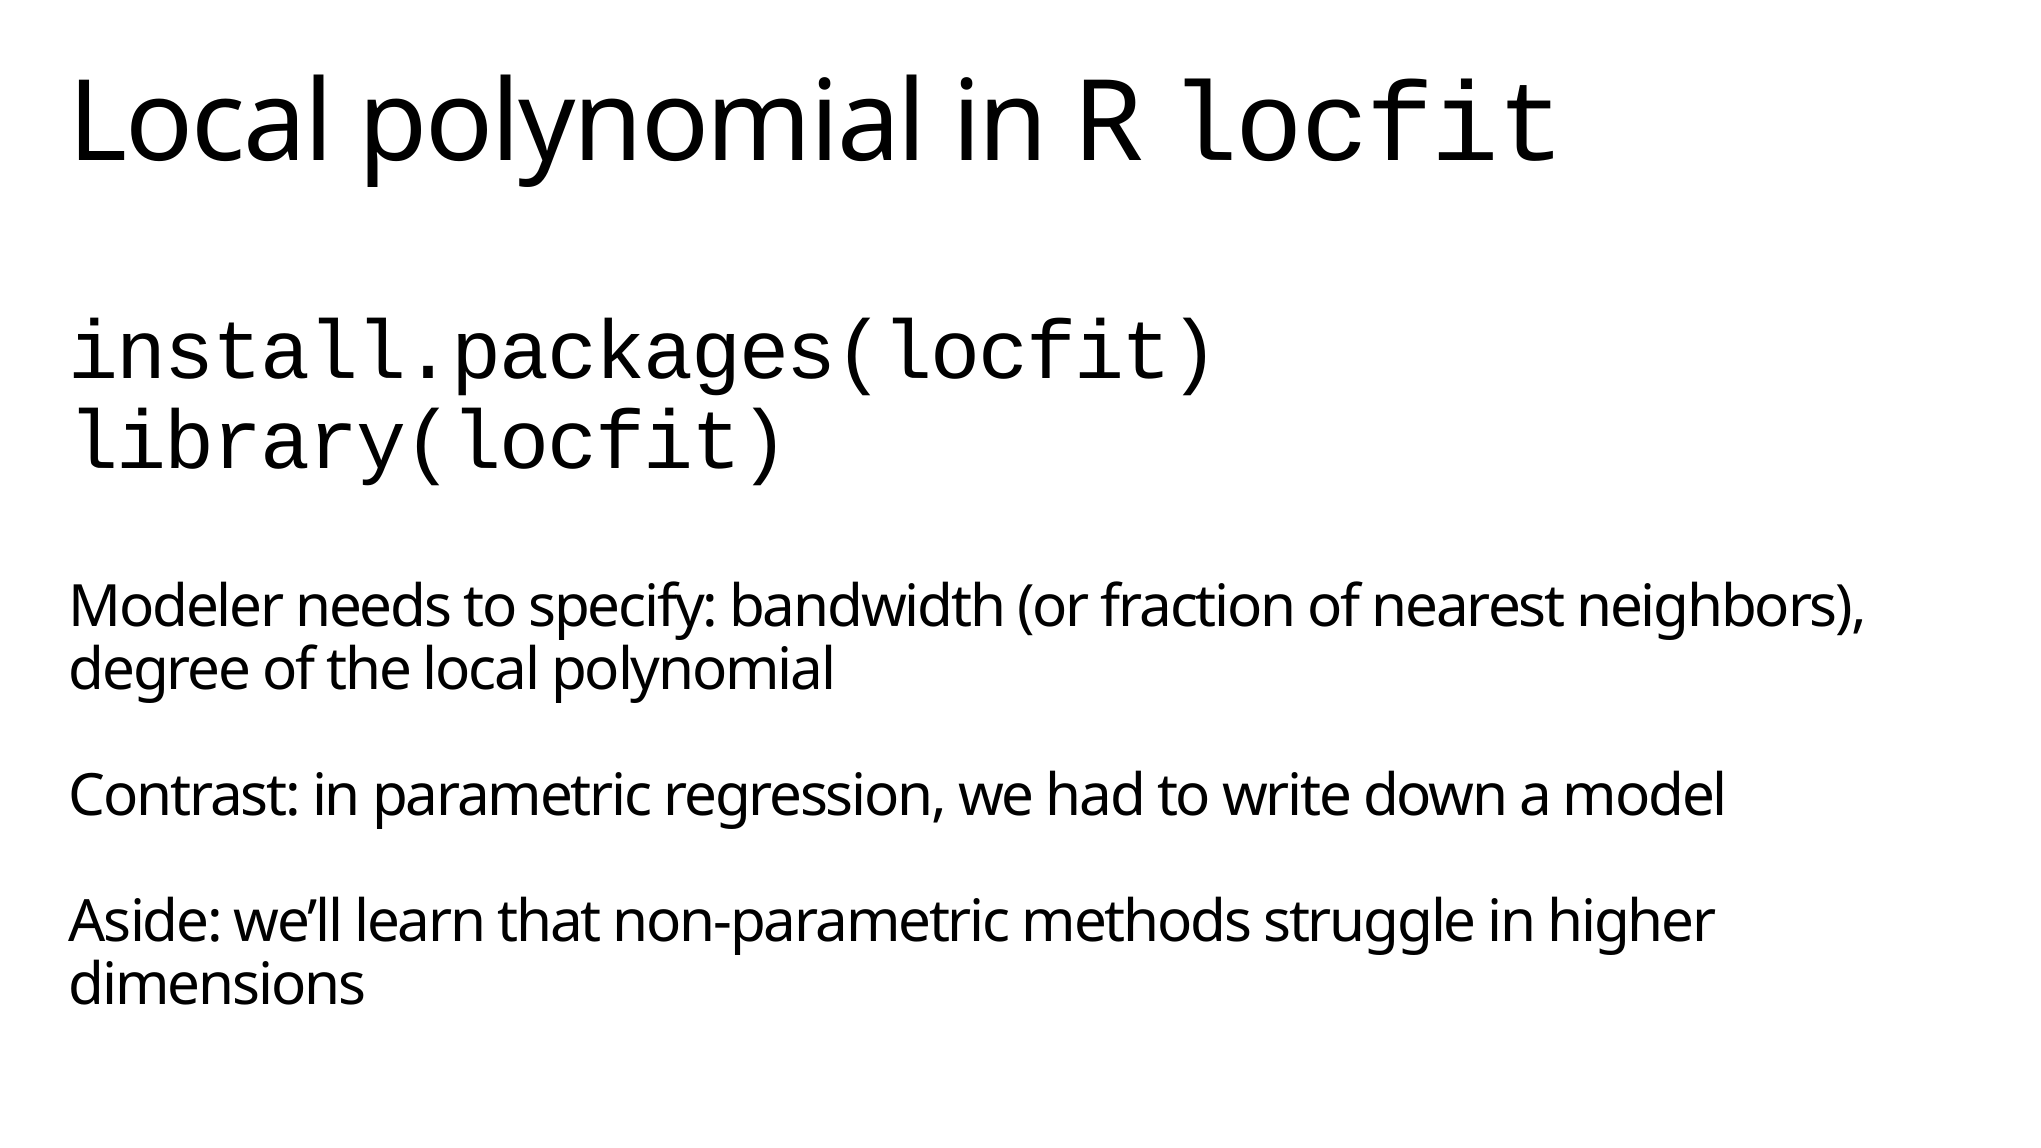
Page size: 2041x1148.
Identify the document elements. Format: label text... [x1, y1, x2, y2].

list [45, 161, 1960, 638]
title Local polynomial in R locfit install.packages(locfit) library(locfit) Modeler needs to specify: bandwidth (or fraction of nearest neighbors), degree of the local polynomial Contrast: in parametric regression, we had to write down a model Aside: we’ll learn that non-parametric methods struggle in higher dimensions [45, 48, 1996, 200]
